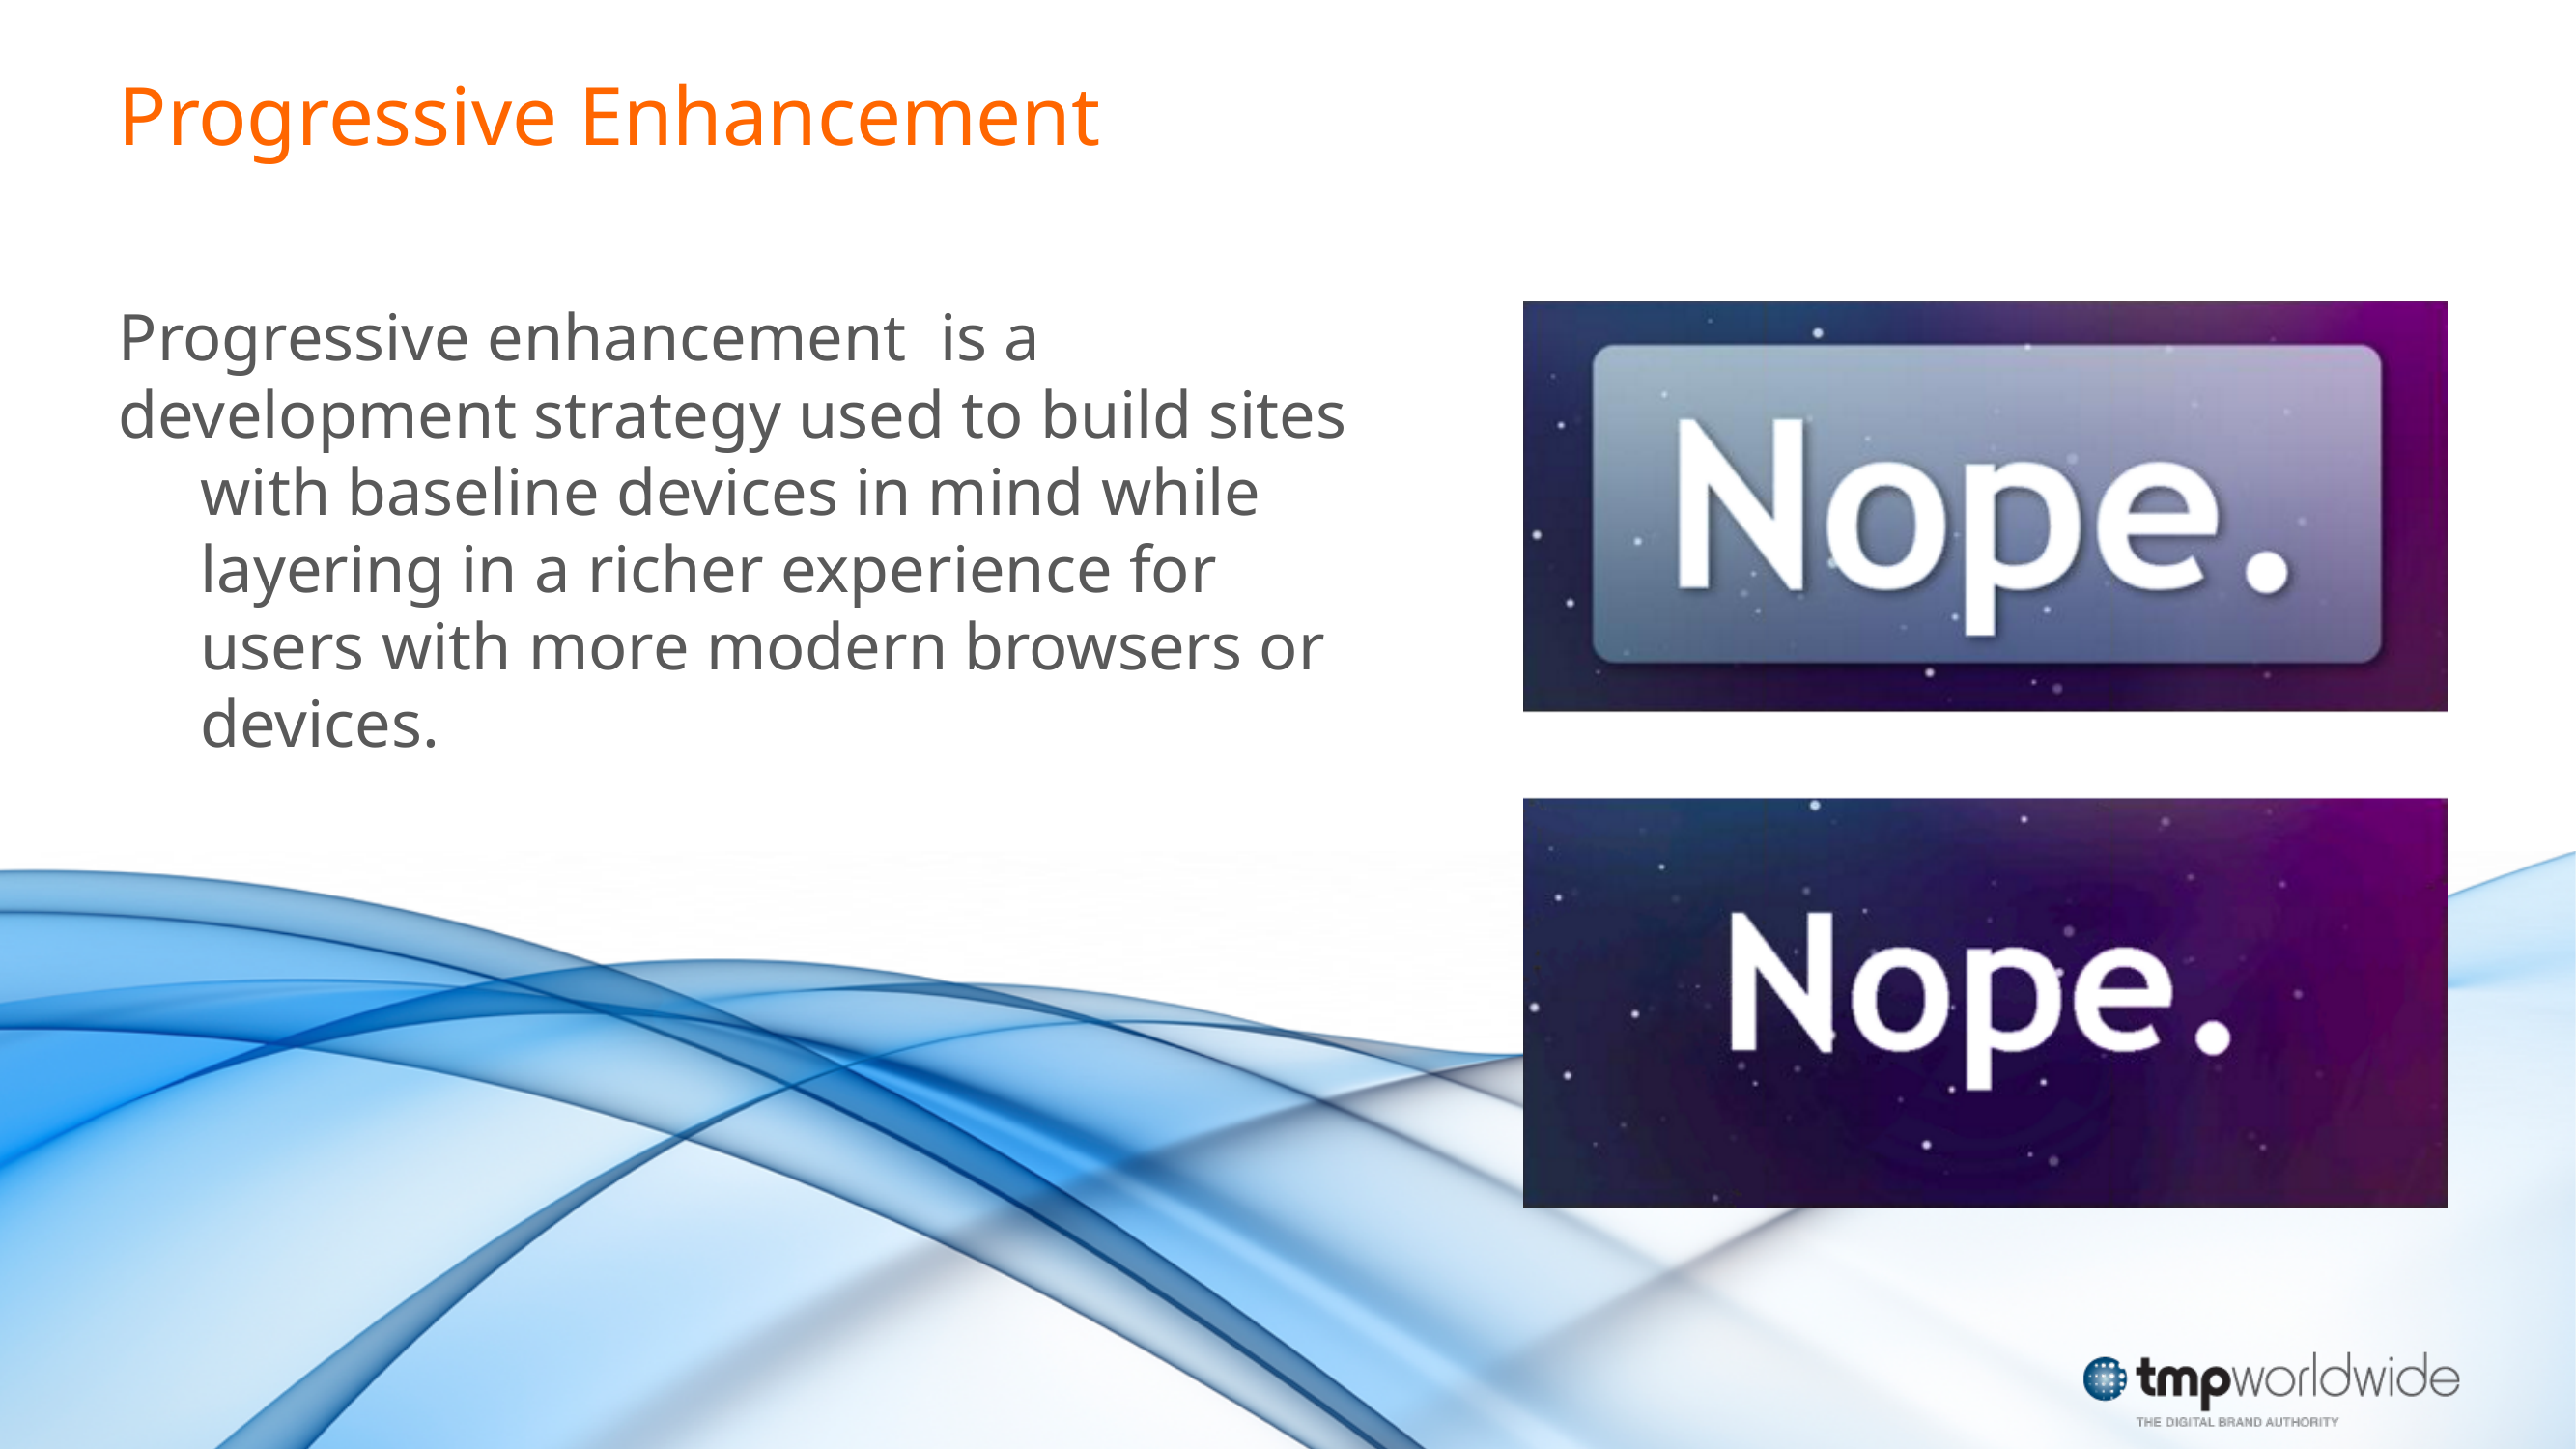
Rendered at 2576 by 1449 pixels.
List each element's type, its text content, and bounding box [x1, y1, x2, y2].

text_box Progressive enhancement is a development strategy used to build sites with baseline devices in mind while layering in a richer experience for users with more modern browsers or devices. [104, 289, 1409, 1317]
picture [0, 301, 2576, 1449]
text_box Progressive Enhancement [104, 58, 2423, 217]
